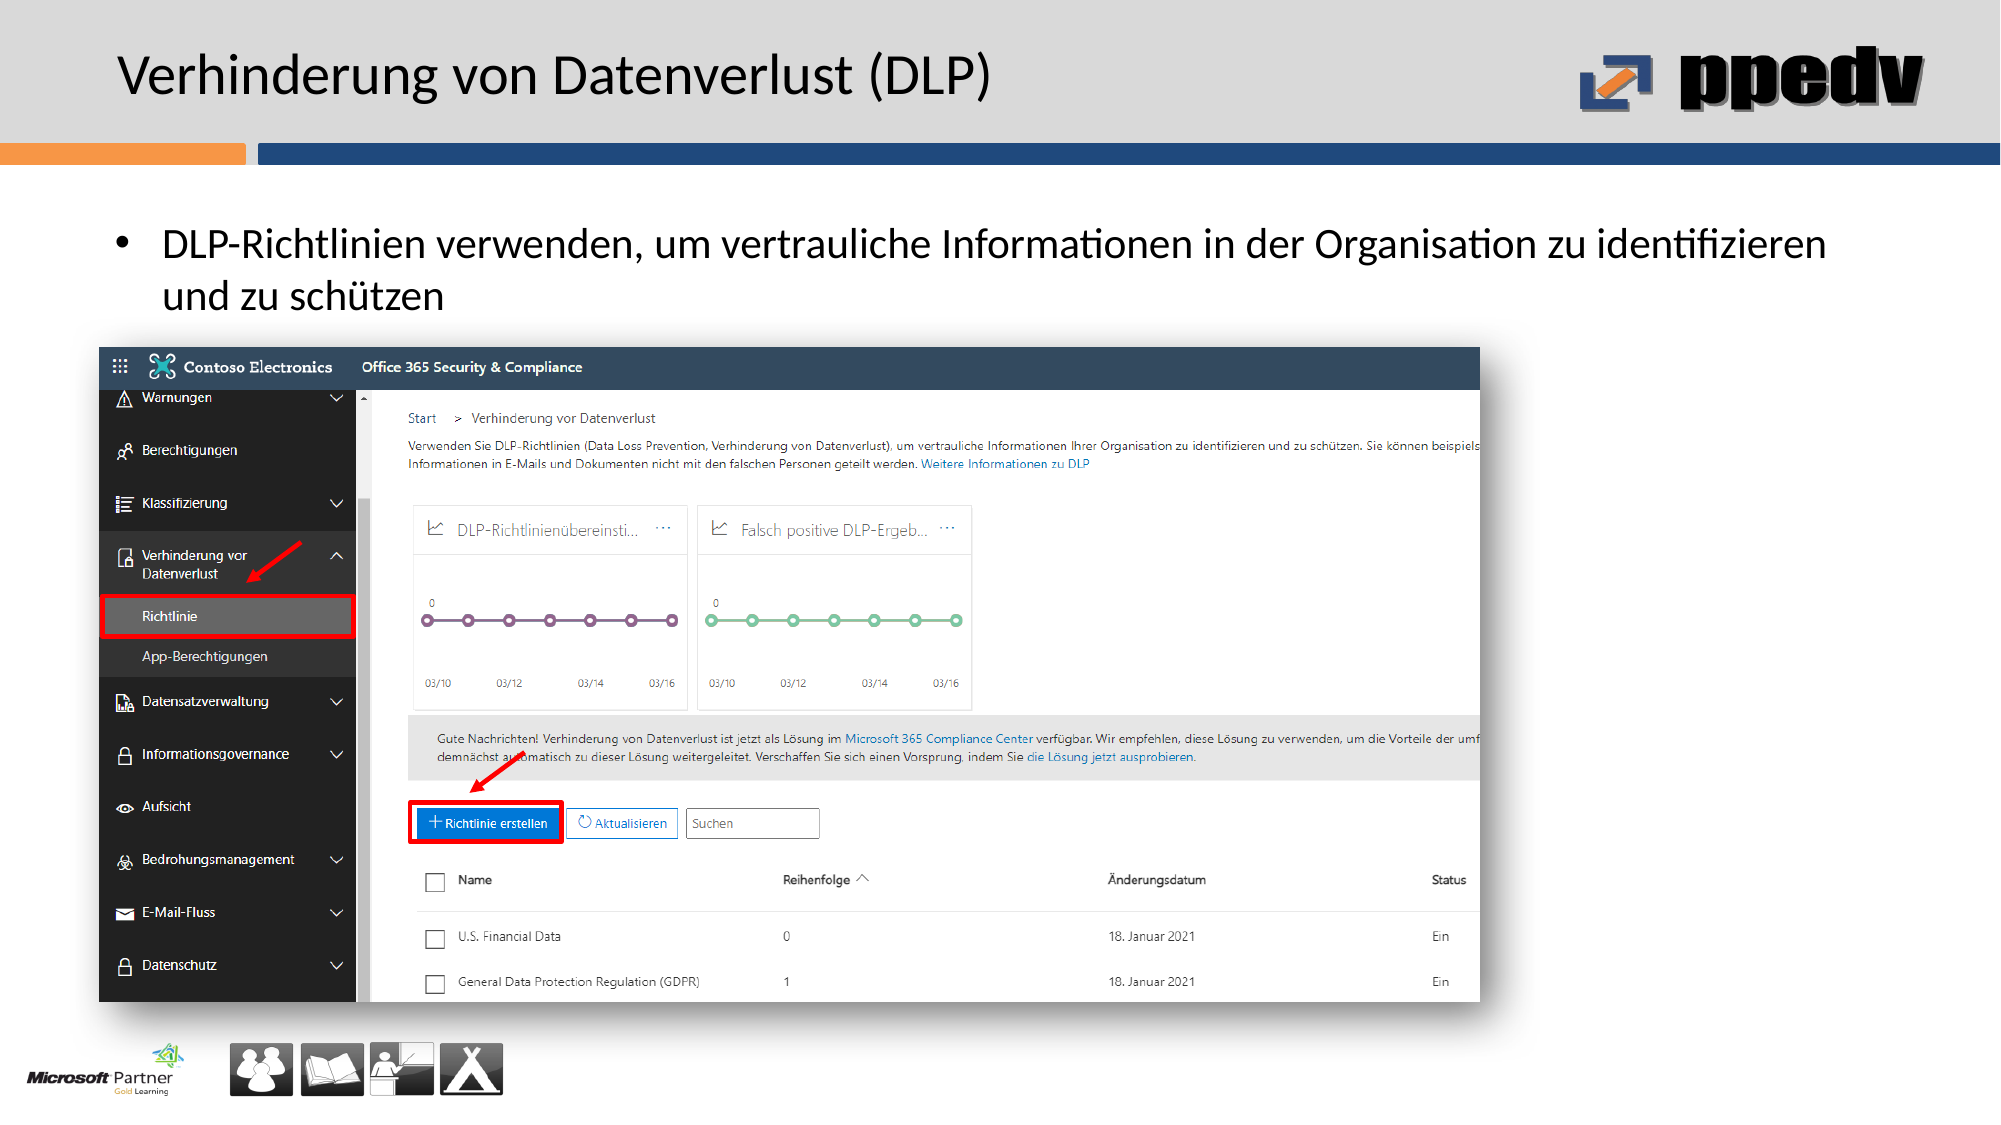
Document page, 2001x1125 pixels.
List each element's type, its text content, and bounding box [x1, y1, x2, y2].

picture [1566, 40, 1953, 123]
picture [99, 346, 1480, 1003]
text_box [469, 751, 525, 794]
title Verhinderung von Datenverlust (DLP) [102, 5, 1520, 138]
picture [7, 1023, 528, 1118]
list DLP-Richtlinien verwenden, um vertrauliche Informationen in der Organisation zu identifizieren und zu schützen [99, 208, 1885, 328]
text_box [245, 541, 302, 583]
